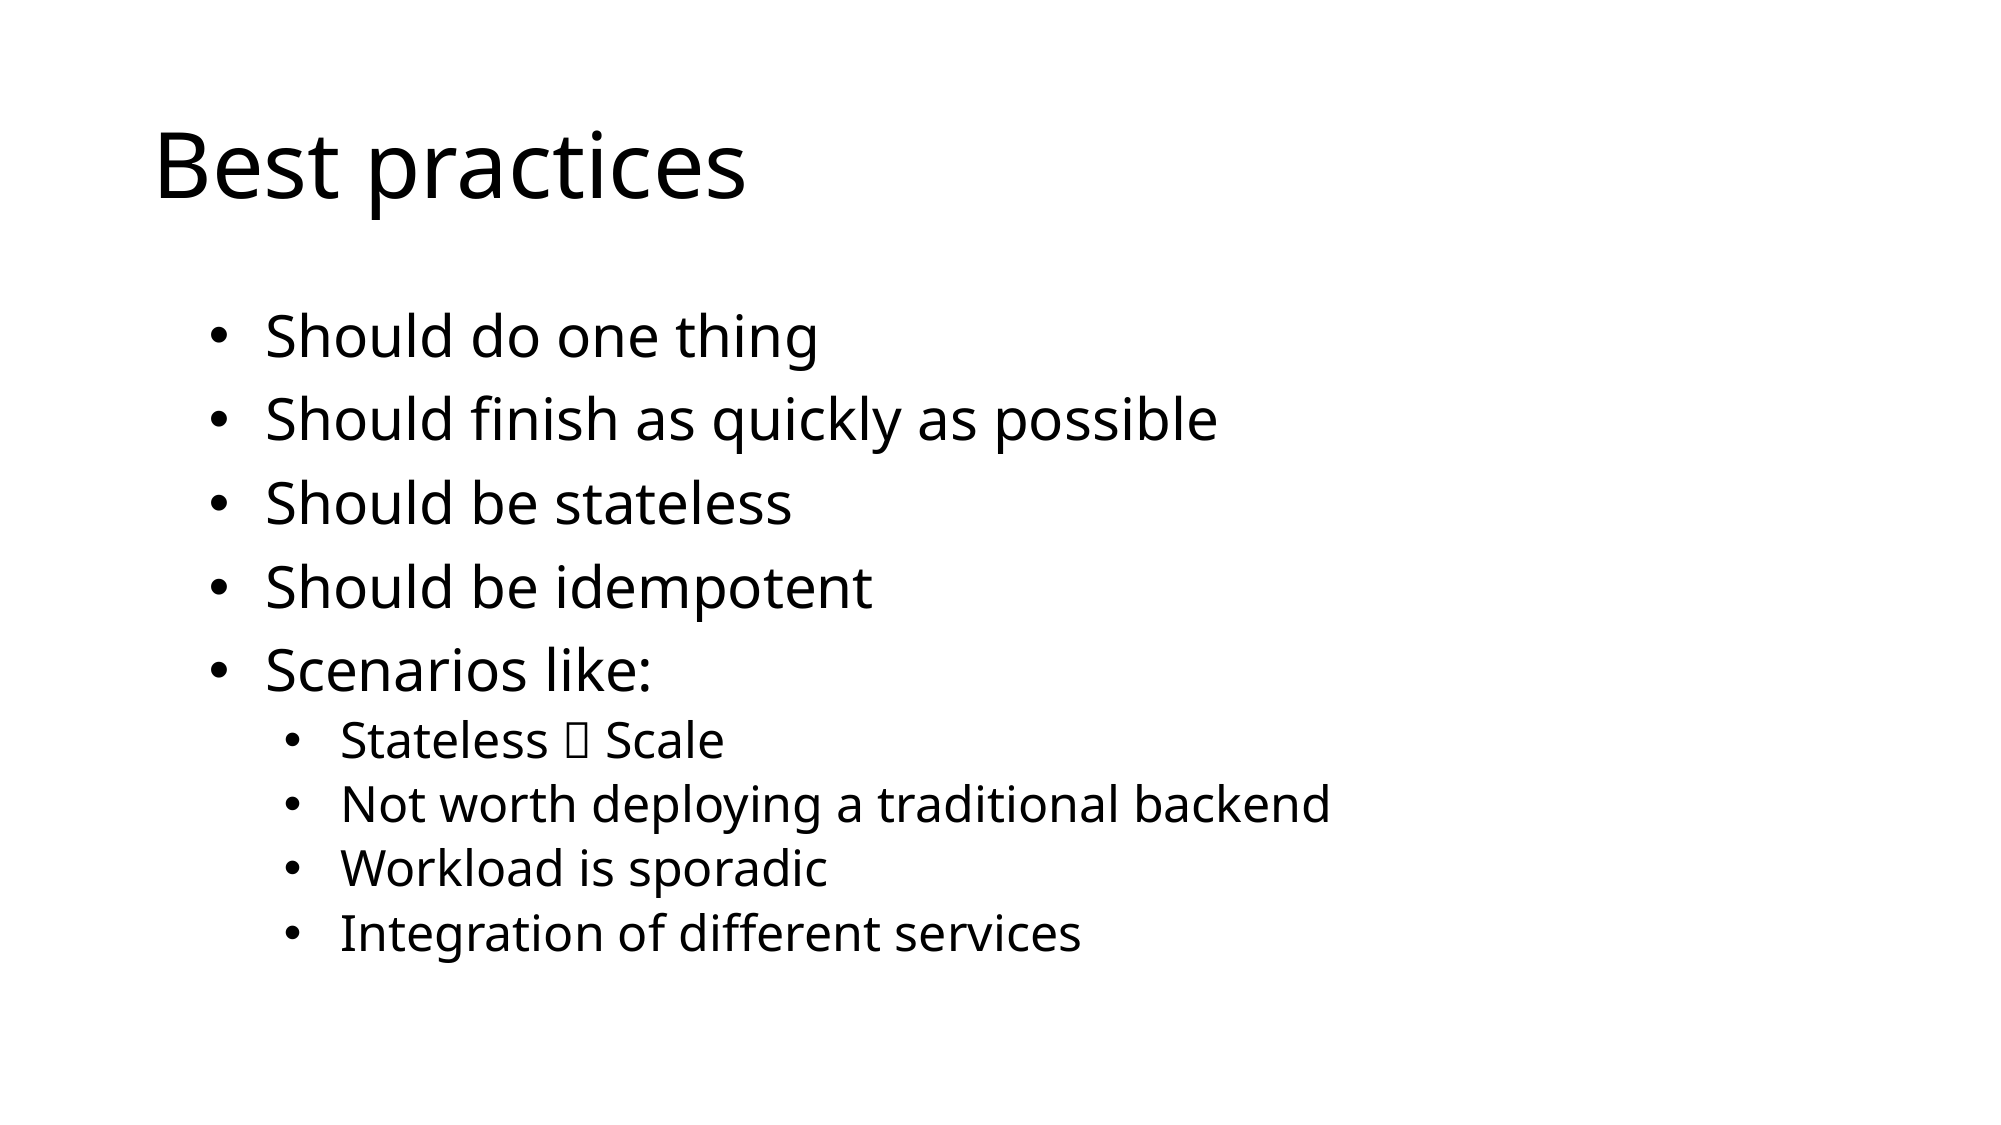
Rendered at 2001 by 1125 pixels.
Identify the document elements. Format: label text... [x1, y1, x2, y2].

list Should do one thing Should finish as quickly as possible Should be stateless Should be idempotent Scenarios like: Stateless  Scale Not worth deploying a traditional backend Workload is sporadic Integration of different services [137, 299, 1724, 1034]
title Best practices [137, 59, 1863, 278]
